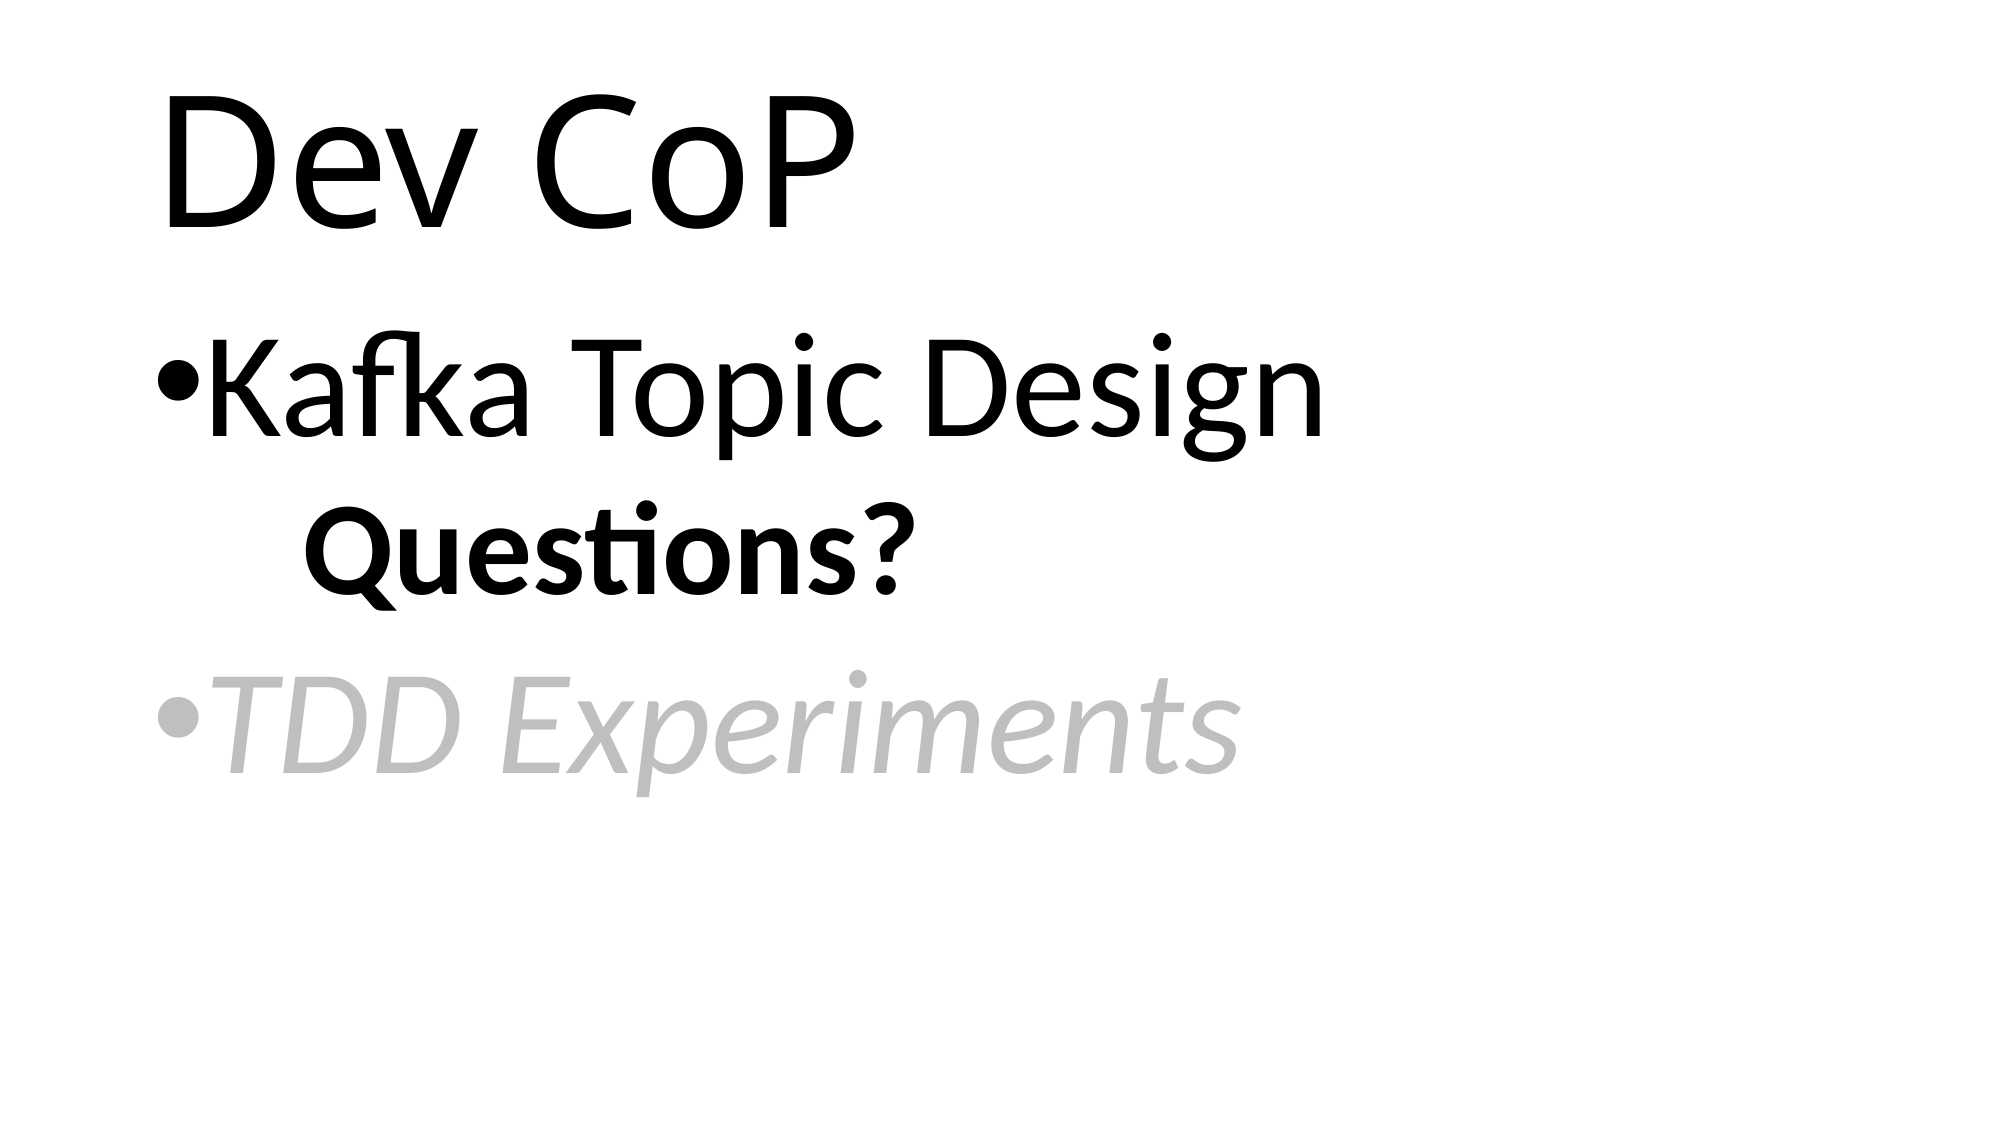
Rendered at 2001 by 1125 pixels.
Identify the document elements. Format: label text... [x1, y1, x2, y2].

title Dev CoP [137, 59, 1863, 278]
list Kafka Topic Design Questions? TDD Experiments [137, 299, 1863, 1014]
